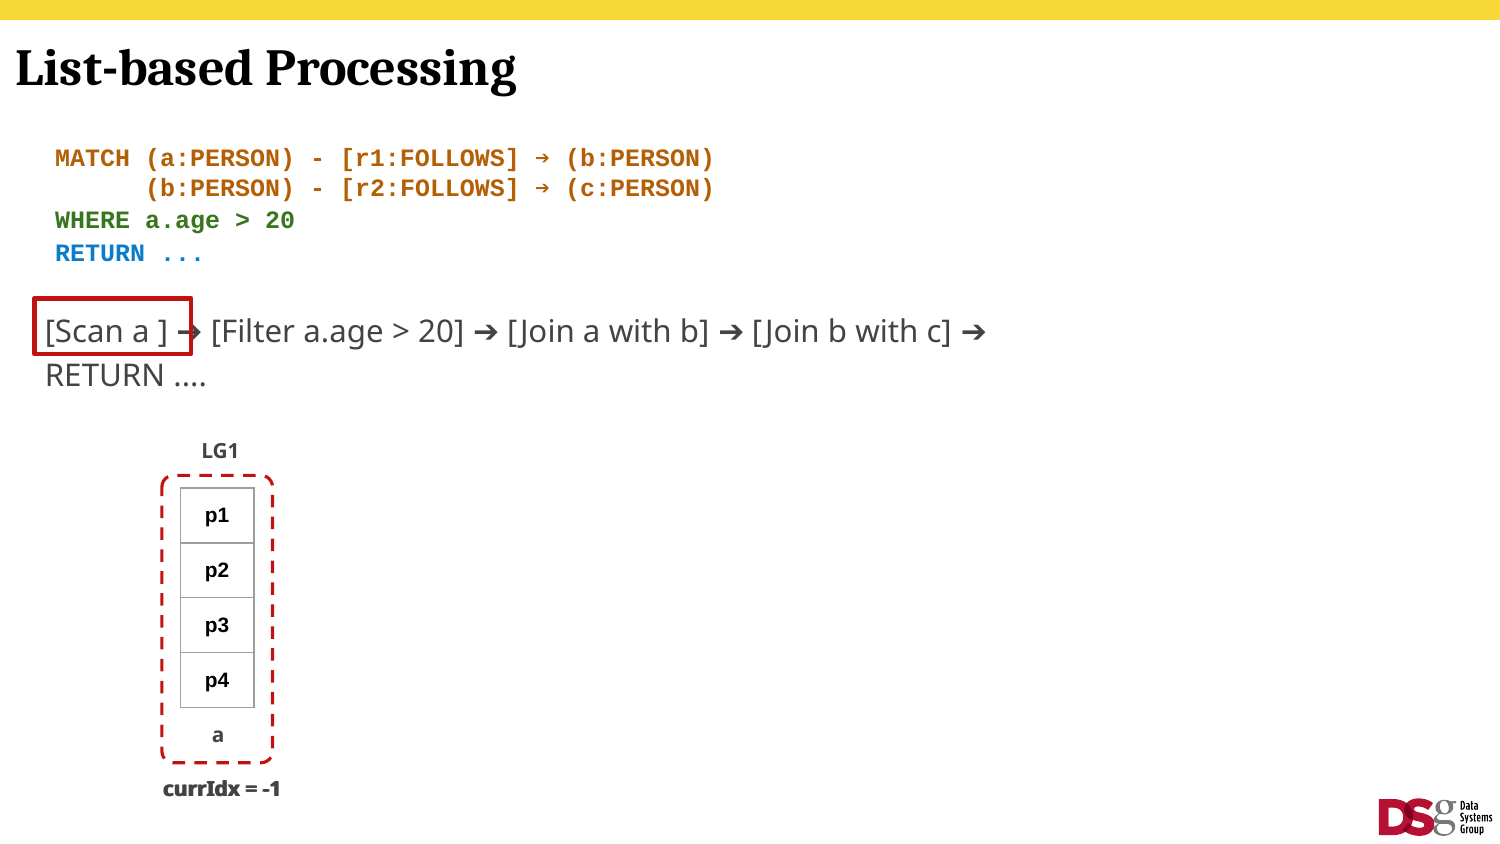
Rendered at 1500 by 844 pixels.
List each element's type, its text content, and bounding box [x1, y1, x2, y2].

text_box [0, 0, 1500, 20]
text_box [Scan a ] ➔ [Filter a.age > 20] ➔ [Join a with b] ➔ [Join b with c] ➔ RETURN .... [29, 291, 1160, 357]
picture [1376, 796, 1500, 841]
text_box [34, 298, 191, 354]
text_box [132, 419, 310, 822]
text_box MATCH (a:PERSON) - [r1:FOLLOWS] ➔ (b:PERSON) (b:PERSON) - [r2:FOLLOWS] ➔ (c:PERSON) WHERE a.age > 20 RETURN ... [40, 126, 752, 291]
text_box List-based Processing [0, 20, 1112, 111]
